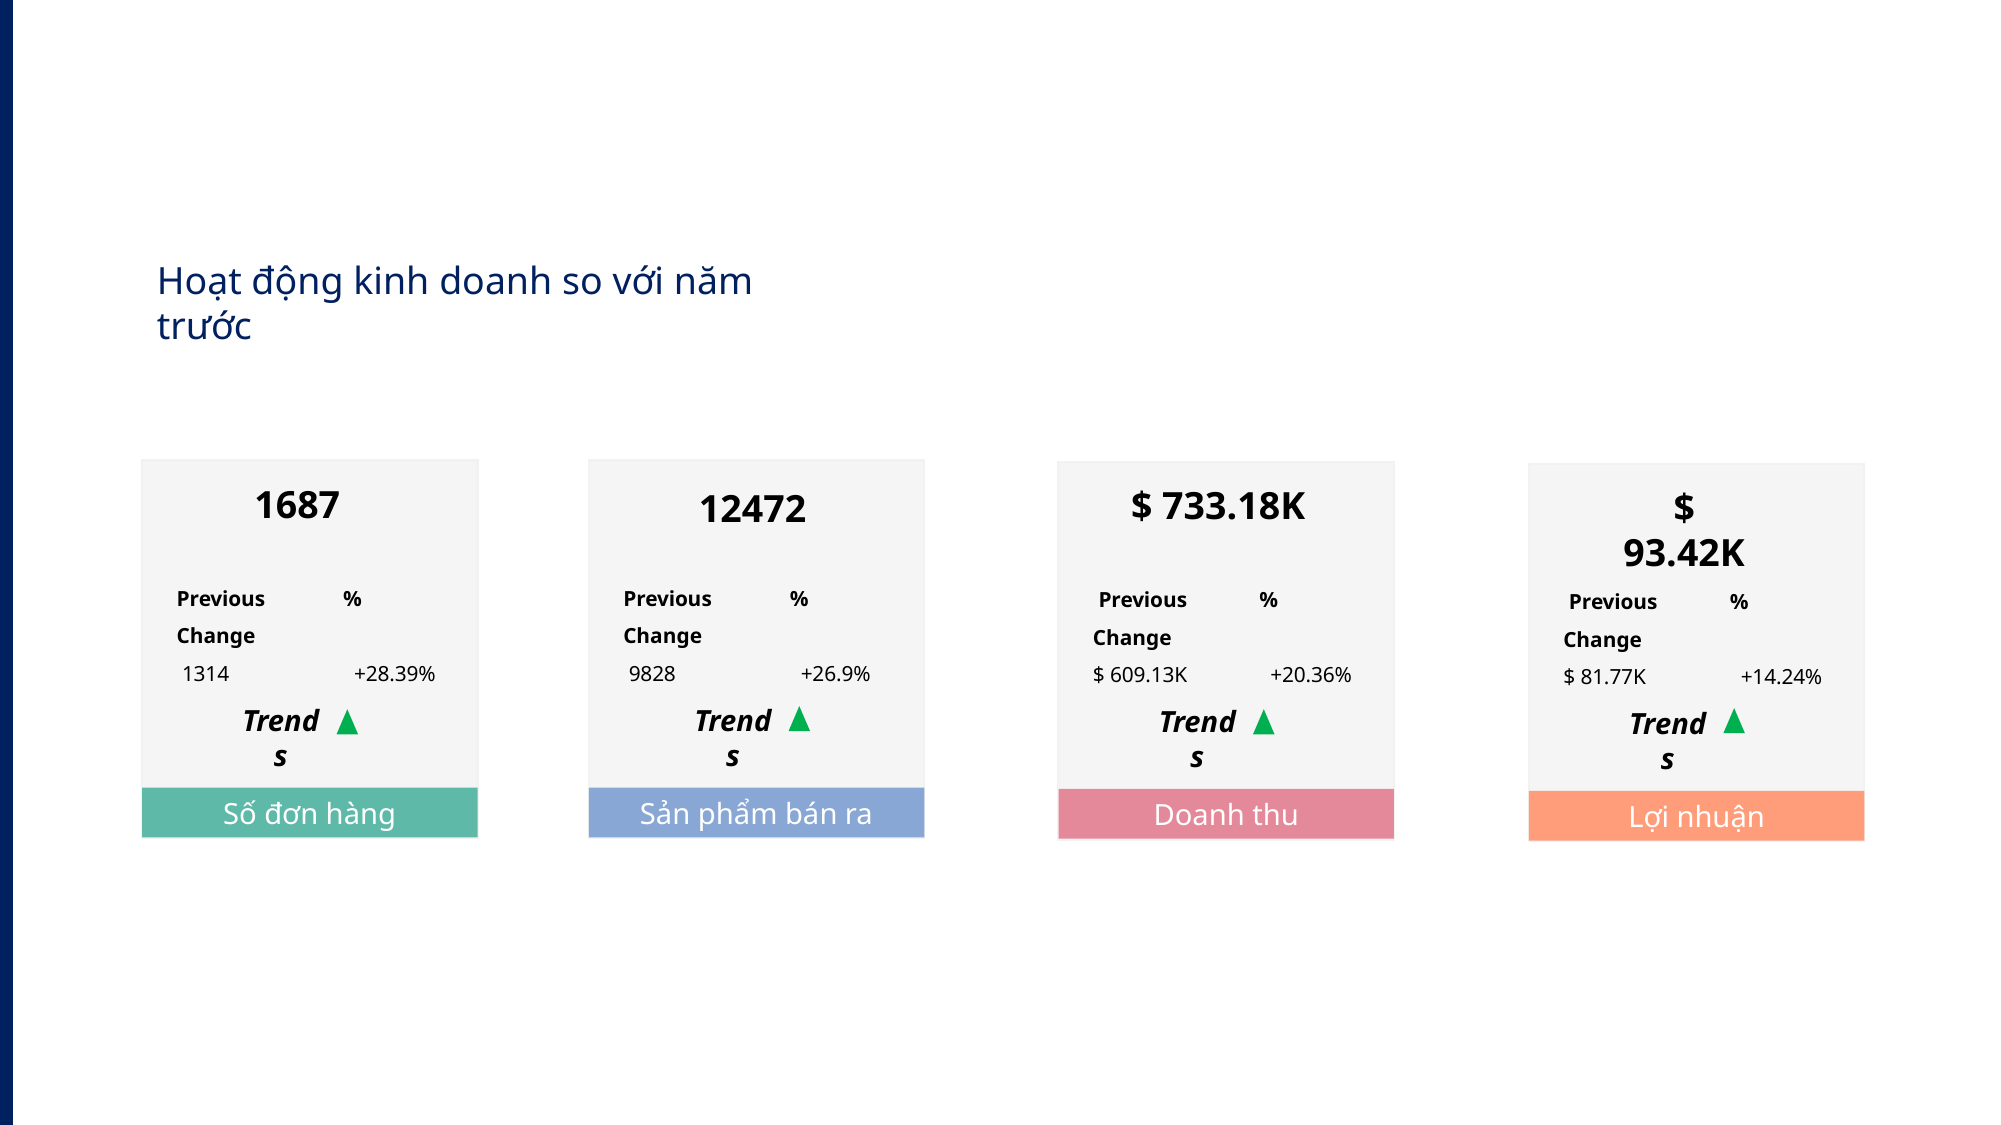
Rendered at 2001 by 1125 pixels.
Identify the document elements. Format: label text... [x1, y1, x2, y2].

text_box Trends [223, 694, 339, 780]
text_box $ 93.42K [1593, 476, 1775, 568]
text_box Doanh thu [1058, 788, 1394, 839]
text_box 12472 [661, 477, 844, 538]
text_box [141, 459, 479, 839]
text_box Previous % Change $ 609.13K +20.36% [1078, 567, 1371, 695]
text_box [1723, 708, 1745, 734]
text_box [588, 459, 925, 787]
text_box Trends [1610, 698, 1725, 783]
text_box Lợi nhuận [1528, 790, 1865, 841]
text_box 1687 [206, 473, 389, 534]
text_box [1252, 709, 1275, 735]
text_box Previous % Change 9828 +26.9% [608, 565, 901, 693]
text_box Trends [1140, 696, 1255, 781]
text_box [788, 706, 811, 732]
text_box $ 733.18K [1096, 474, 1341, 535]
text_box Hoạt động kinh doanh so với năm trước [142, 249, 773, 355]
text_box Sản phẩm bán ra [588, 787, 925, 838]
text_box [0, 0, 13, 1125]
text_box Previous % Change $ 81.77K +14.24% [1548, 568, 1841, 697]
text_box Số đơn hàng [142, 787, 478, 838]
text_box Trends [675, 694, 790, 780]
text_box Previous % Change 1314 +28.39% [161, 565, 454, 693]
text_box [336, 709, 359, 735]
text_box [1057, 461, 1395, 841]
text_box [1528, 463, 1865, 790]
